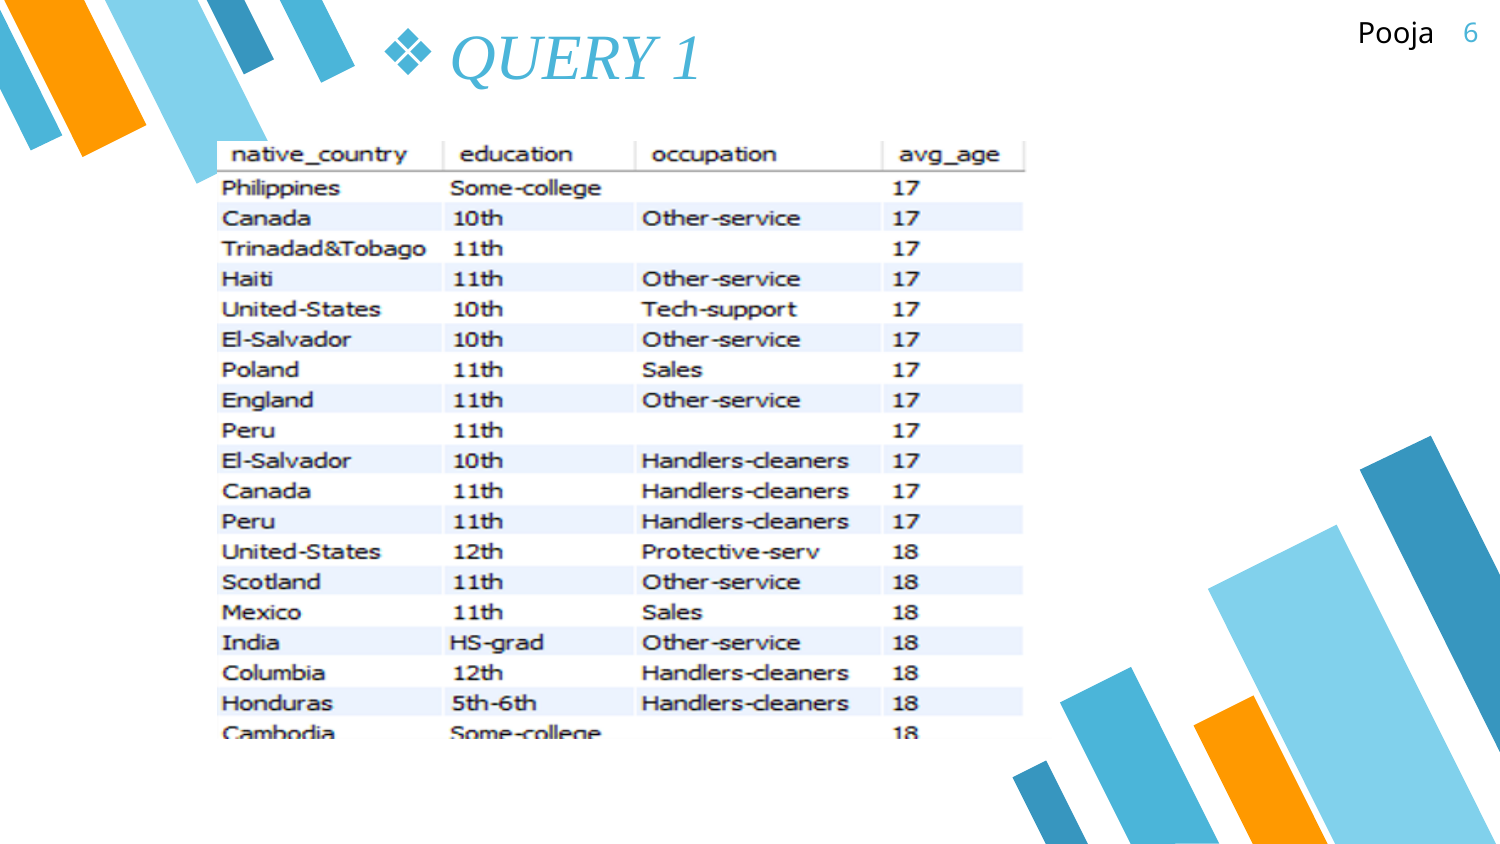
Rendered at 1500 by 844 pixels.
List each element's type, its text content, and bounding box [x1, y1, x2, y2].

text_box Pooja [957, 0, 1450, 65]
text_box QUERY 1 [359, 0, 852, 108]
picture [217, 141, 1057, 739]
slide_number ‹#› [1450, 0, 1494, 65]
